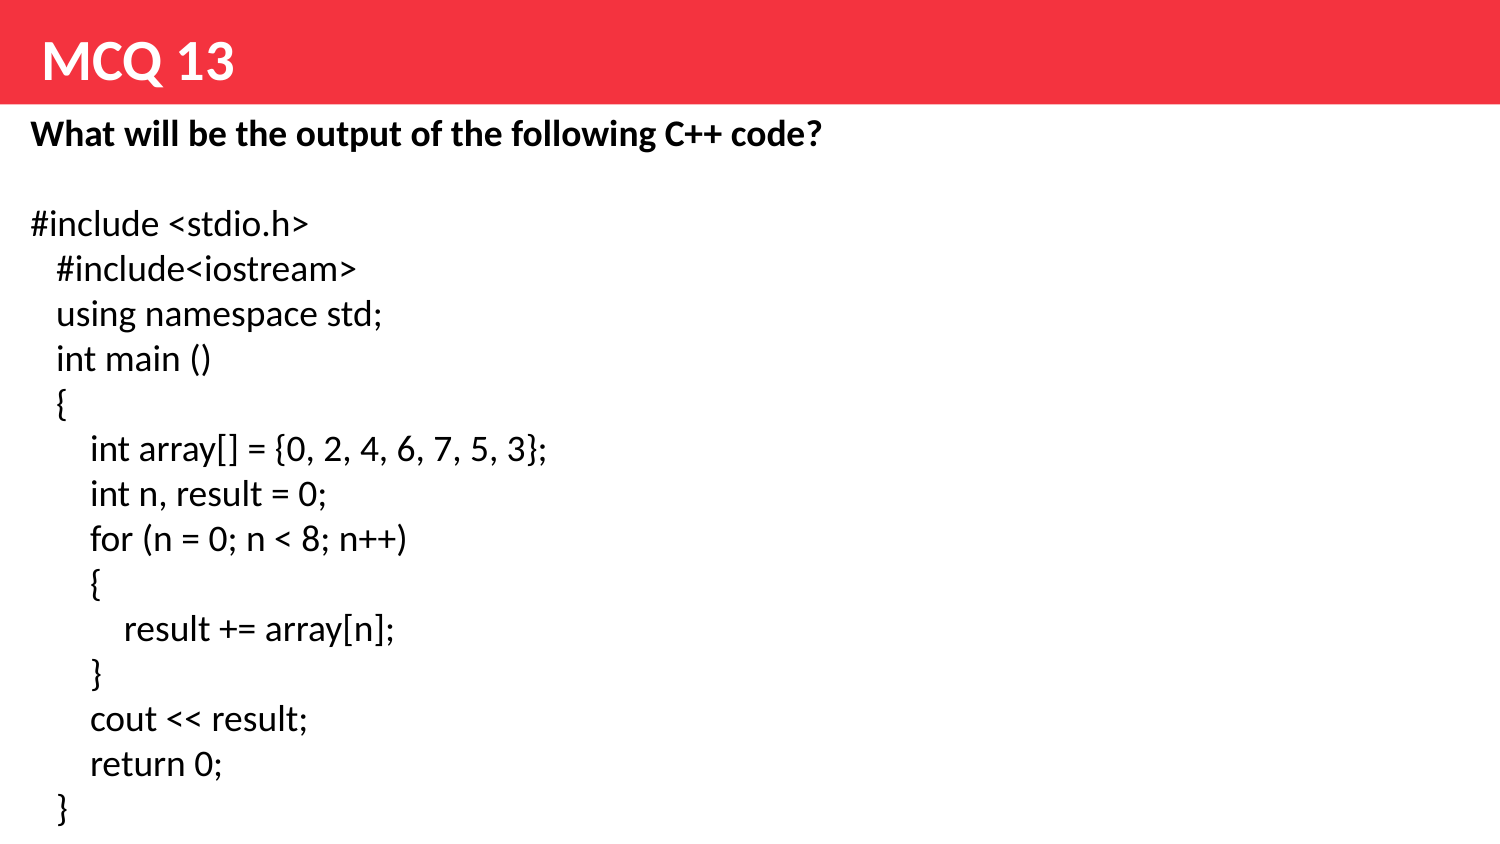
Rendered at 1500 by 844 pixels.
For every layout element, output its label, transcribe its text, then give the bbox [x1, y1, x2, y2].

text_box [0, 0, 1500, 105]
text_box What will be the output of the following C++ code? #include <stdio.h> #include<iostream> using namespace std; int main () { int array[] = {0, 2, 4, 6, 7, 5, 3}; int n, result = 0; for (n = 0; n < 8; n++) { result += array[n]; } cout << result; return 0; } [15, 93, 1484, 811]
title MCQ 13 [39, 20, 1178, 85]
